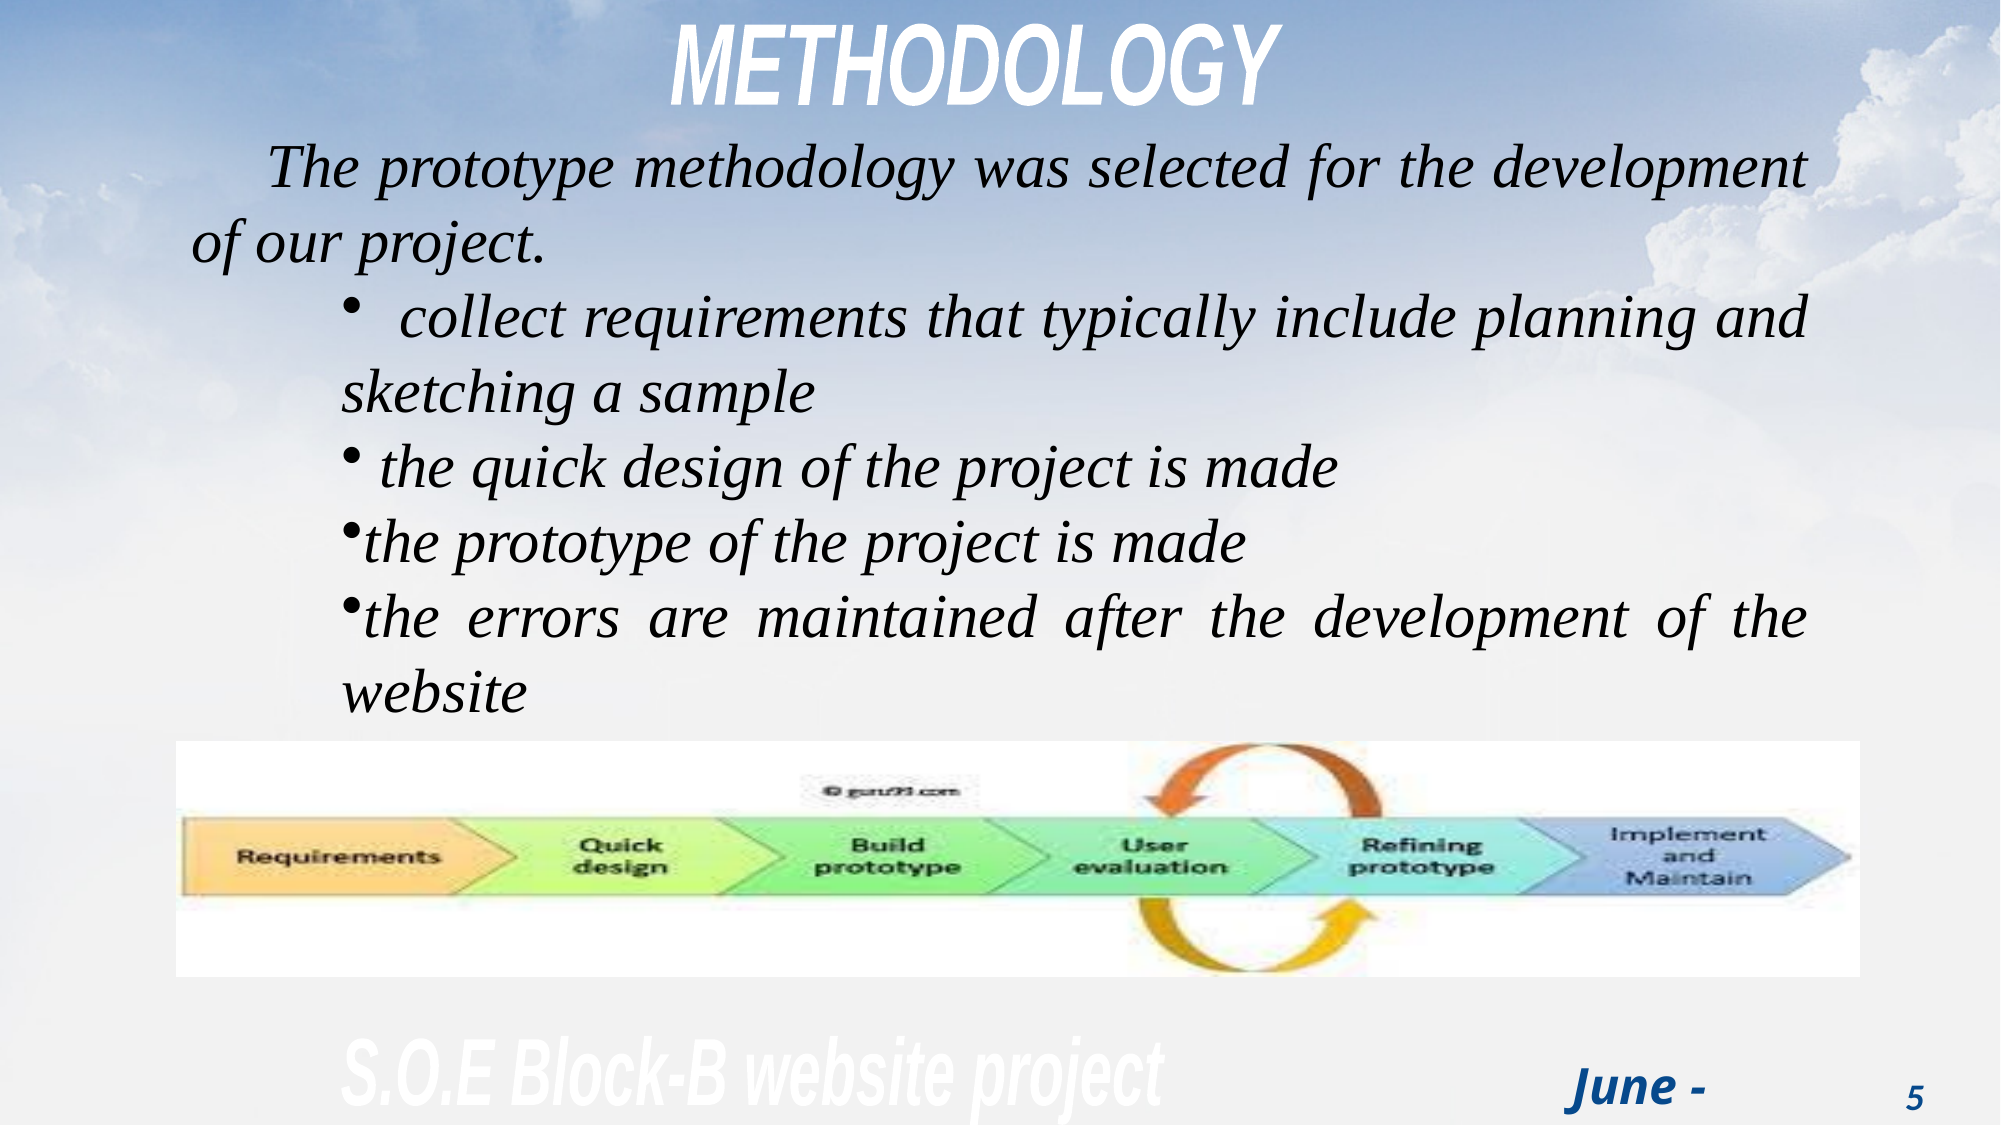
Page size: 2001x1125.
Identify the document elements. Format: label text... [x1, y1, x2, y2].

text_box June - 2022 [1525, 1047, 1754, 1123]
text_box 5 [1890, 1064, 2000, 1125]
text_box The prototype methodology was selected for the development of our project. collect requirements that typically include planning and sketching a sample the quick design of the project is made the prototype of the project is made the errors are maintained after the development of the website [176, 117, 1825, 741]
picture [0, 0, 2001, 1125]
